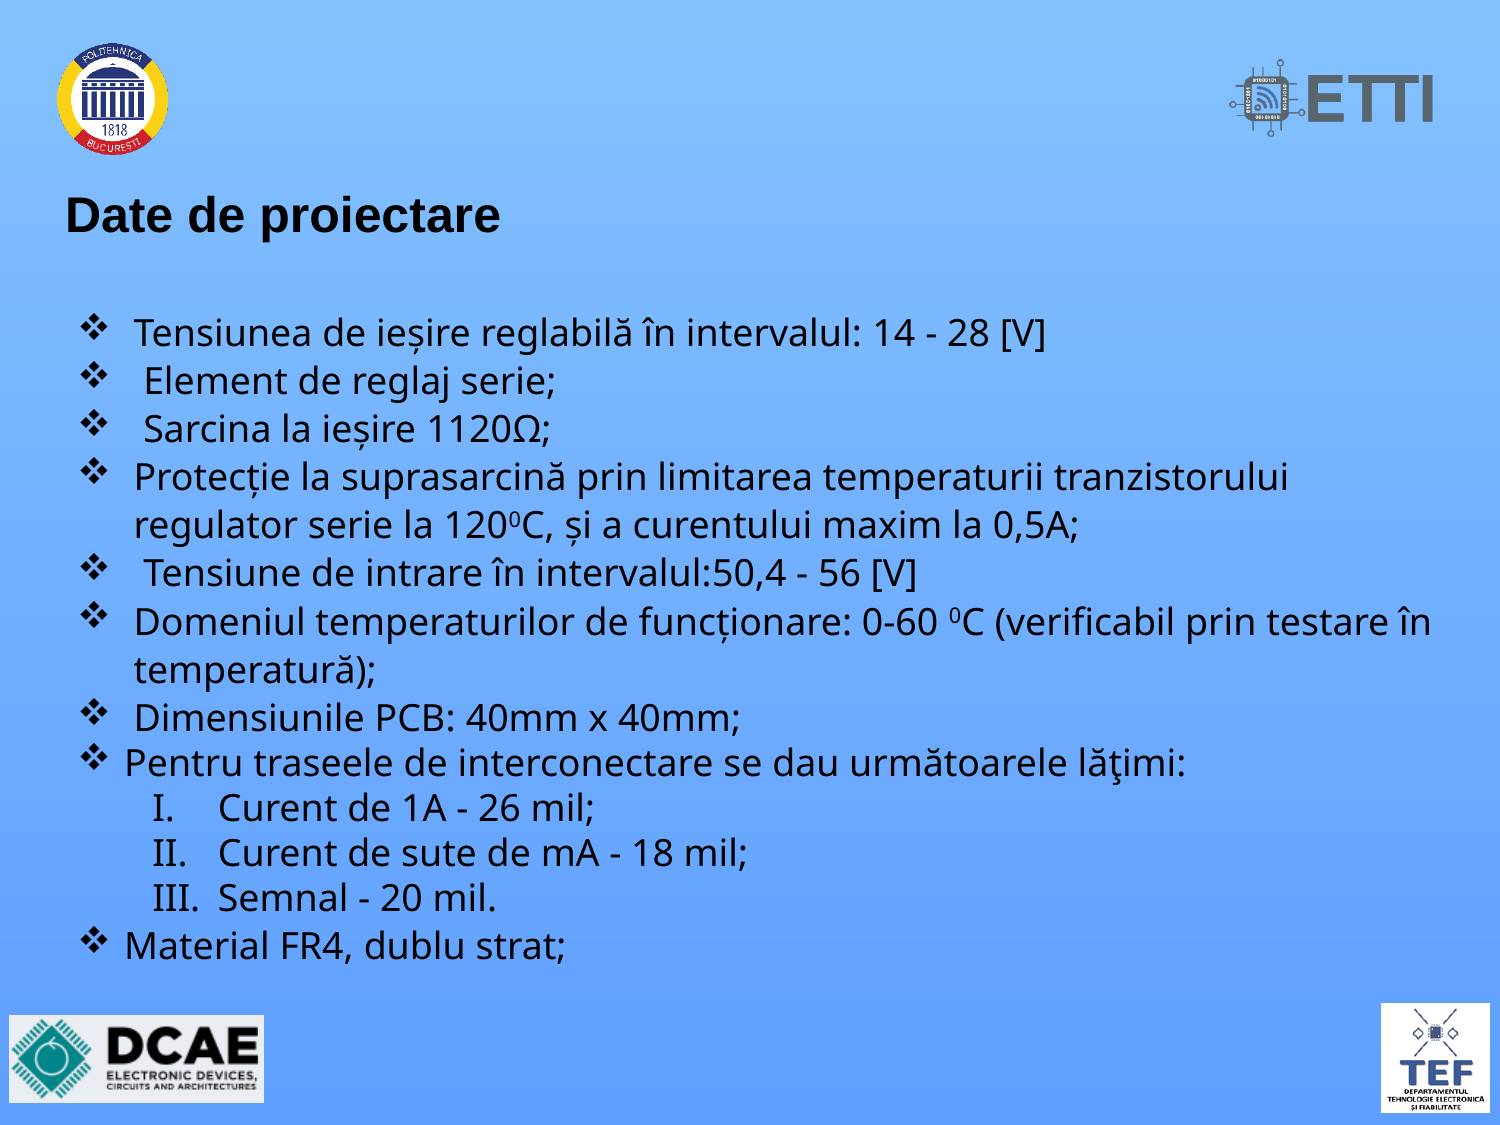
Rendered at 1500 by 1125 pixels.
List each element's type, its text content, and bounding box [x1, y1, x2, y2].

title Date de proiectare [49, 174, 1326, 251]
picture [1381, 1003, 1490, 1113]
picture [1229, 59, 1435, 139]
picture [57, 43, 168, 155]
text_box Tensiunea de ieșire reglabilă în intervalul: 14 - 28 [V] Element de reglaj serie; Sarcina la ieșire 1120Ω; Protecție la suprasarcină prin limitarea temperaturii tranzistorului regulator serie la 1200C, și a curentului maxim la 0,5A; Tensiune de intrare în intervalul:50,4 - 56 [V] Domeniul temperaturilor de funcționare: 0-60 0C (verificabil prin testare în temperatură); Dimensiunile PCB: 40mm x 40mm; Pentru traseele de interconectare se dau următoarele lăţimi: Curent de 1A - 26 mil; Curent de sute de mA - 18 mil; Semnal - 20 mil. Material FR4, dublu strat; [62, 262, 1463, 1075]
picture [9, 1015, 264, 1103]
